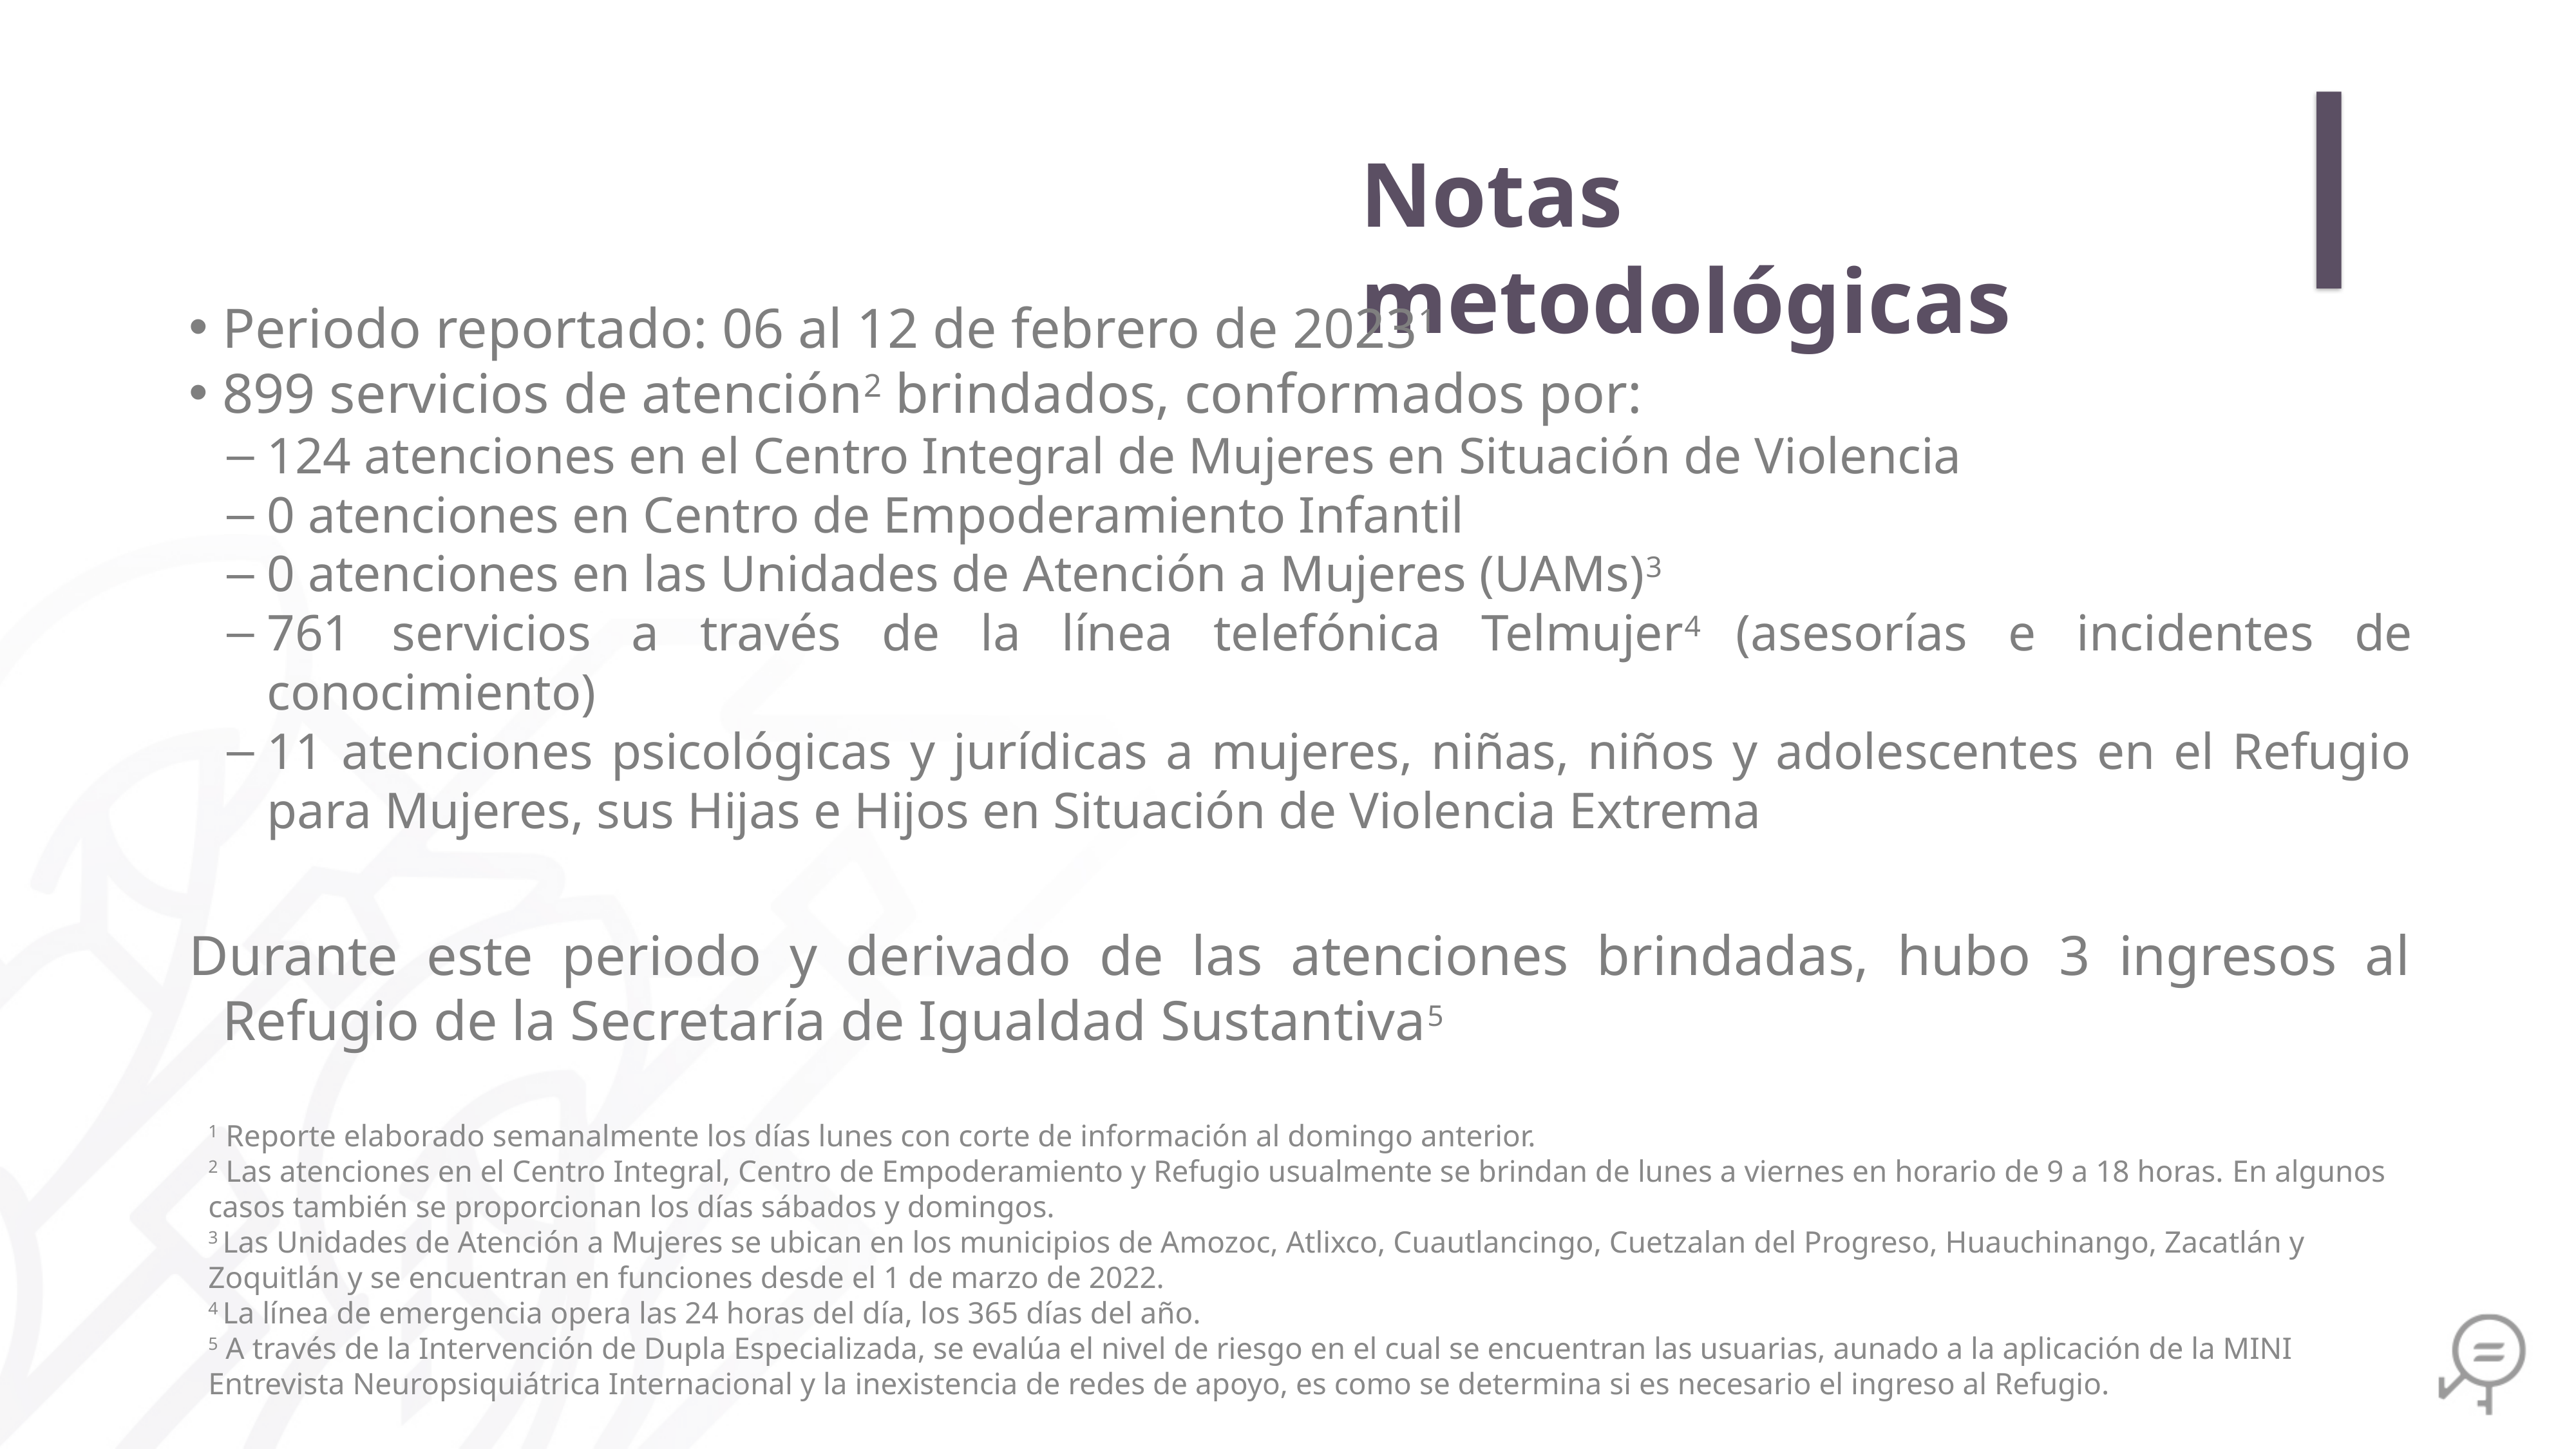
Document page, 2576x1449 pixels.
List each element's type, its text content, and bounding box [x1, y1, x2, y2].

list Periodo reportado: 06 al 12 de febrero de 20231 899 servicios de atención2 brindados, conformados por: 124 atenciones en el Centro Integral de Mujeres en Situación de Violencia 0 atenciones en Centro de Empoderamiento Infantil 0 atenciones en las Unidades de Atención a Mujeres (UAMs)3 761 servicios a través de la línea telefónica Telmujer4 (asesorías e incidentes de conocimiento) 11 atenciones psicológicas y jurídicas a mujeres, niñas, niños y adolescentes en el Refugio para Mujeres, sus Hijas e Hijos en Situación de Violencia Extrema Durante este periodo y derivado de las atenciones brindadas, hubo 3 ingresos al Refugio de la Secretaría de Igualdad Sustantiva5 [178, 288, 2424, 1063]
text_box [2316, 91, 2342, 288]
text_box 1 Reporte elaborado semanalmente los días lunes con corte de información al domingo anterior. 2 Las atenciones en el Centro Integral, Centro de Empoderamiento y Refugio usualmente se brindan de lunes a viernes en horario de 9 a 18 horas. En algunos casos también se proporcionan los días sábados y domingos. 3 Las Unidades de Atención a Mujeres se ubican en los municipios de Amozoc, Atlixco, Cuautlancingo, Cuetzalan del Progreso, Huauchinango, Zacatlán y Zoquitlán y se encuentran en funciones desde el 1 de marzo de 2022. 4 La línea de emergencia opera las 24 horas del día, los 365 días del año. 5 A través de la Intervención de Dupla Especializada, se evalúa el nivel de riesgo en el cual se encuentran las usuarias, aunado a la aplicación de la MINI Entrevista Neuropsiquiátrica Internacional y la inexistencia de redes de apoyo, es como se determina si es necesario el ingreso al Refugio. [198, 1126, 2424, 1392]
text_box Notas metodológicas [1341, 129, 2264, 251]
